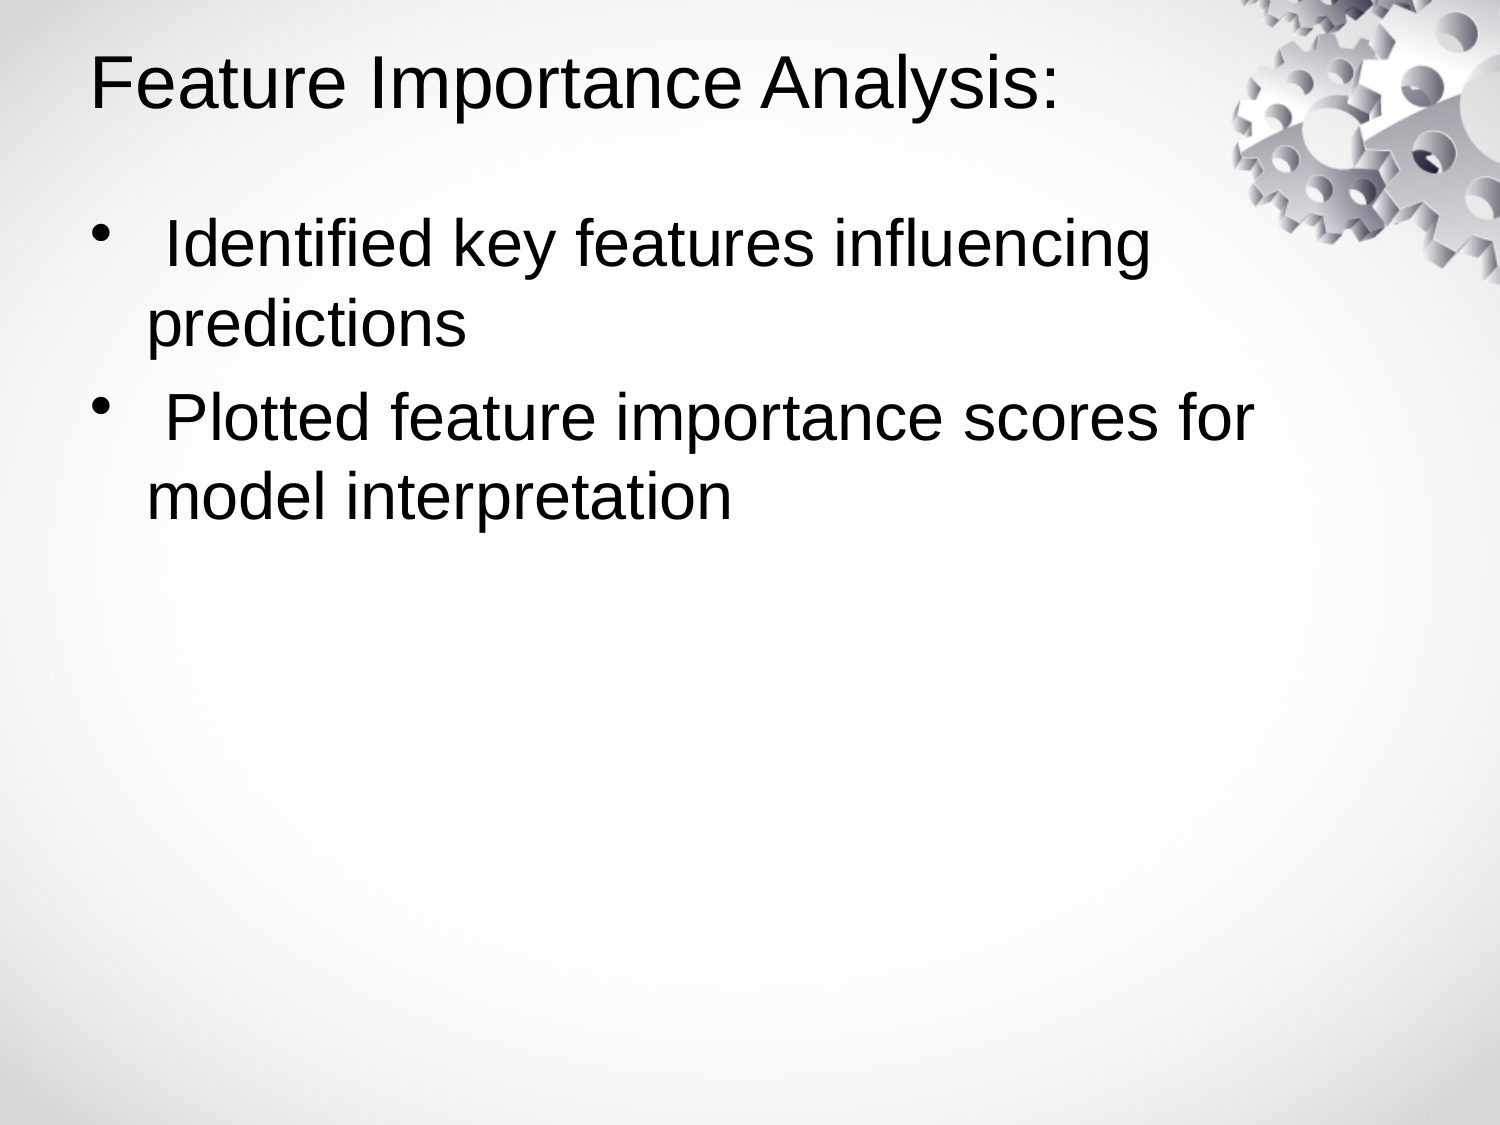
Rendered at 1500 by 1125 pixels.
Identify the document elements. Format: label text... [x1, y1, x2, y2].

list Identified key features influencing predictions Plotted feature importance scores for model interpretation [74, 192, 1426, 1006]
title Feature Importance Analysis: [74, 30, 1426, 127]
picture [0, 0, 1500, 1125]
